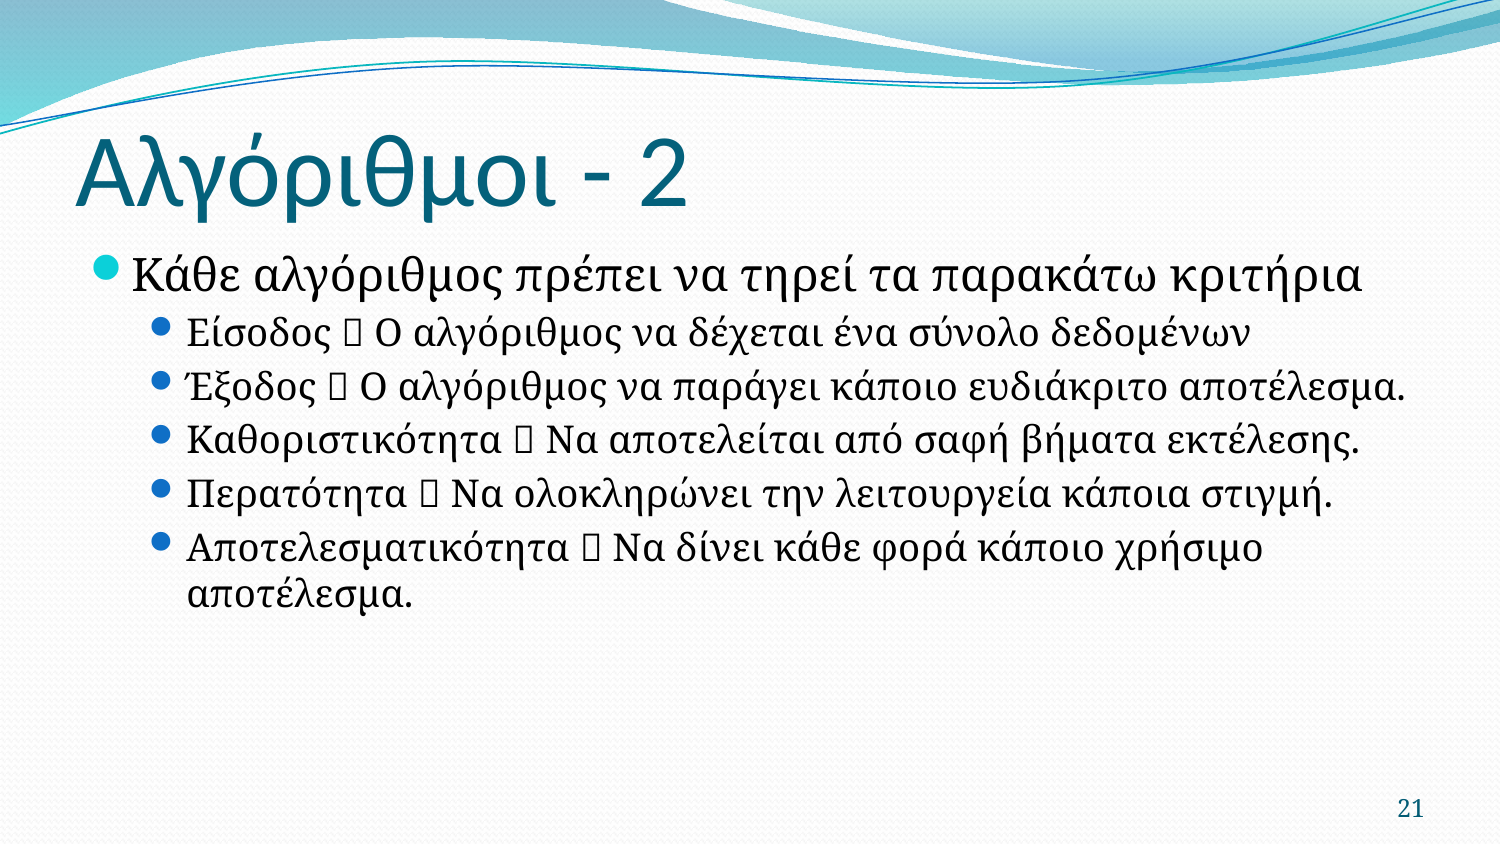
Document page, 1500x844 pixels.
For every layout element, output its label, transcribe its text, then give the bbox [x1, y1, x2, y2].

title Αλγόριθμοι - 2 [75, 86, 1425, 228]
list Κάθε αλγόριθμος πρέπει να τηρεί τα παρακάτω κριτήρια Είσοδος  Ο αλγόριθμος να δέχεται ένα σύνολο δεδομένων Έξοδος  Ο αλγόριθμος να παράγει κάποιο ευδιάκριτο αποτέλεσμα. Καθοριστικότητα  Να αποτελείται από σαφή βήματα εκτέλεσης. Περατότητα  Να ολοκληρώνει την λειτουργεία κάποια στιγμή. Αποτελεσματικότητα  Να δίνει κάθε φορά κάποιο χρήσιμο αποτέλεσμα. [75, 238, 1425, 779]
slide_number 21 [1299, 782, 1425, 827]
